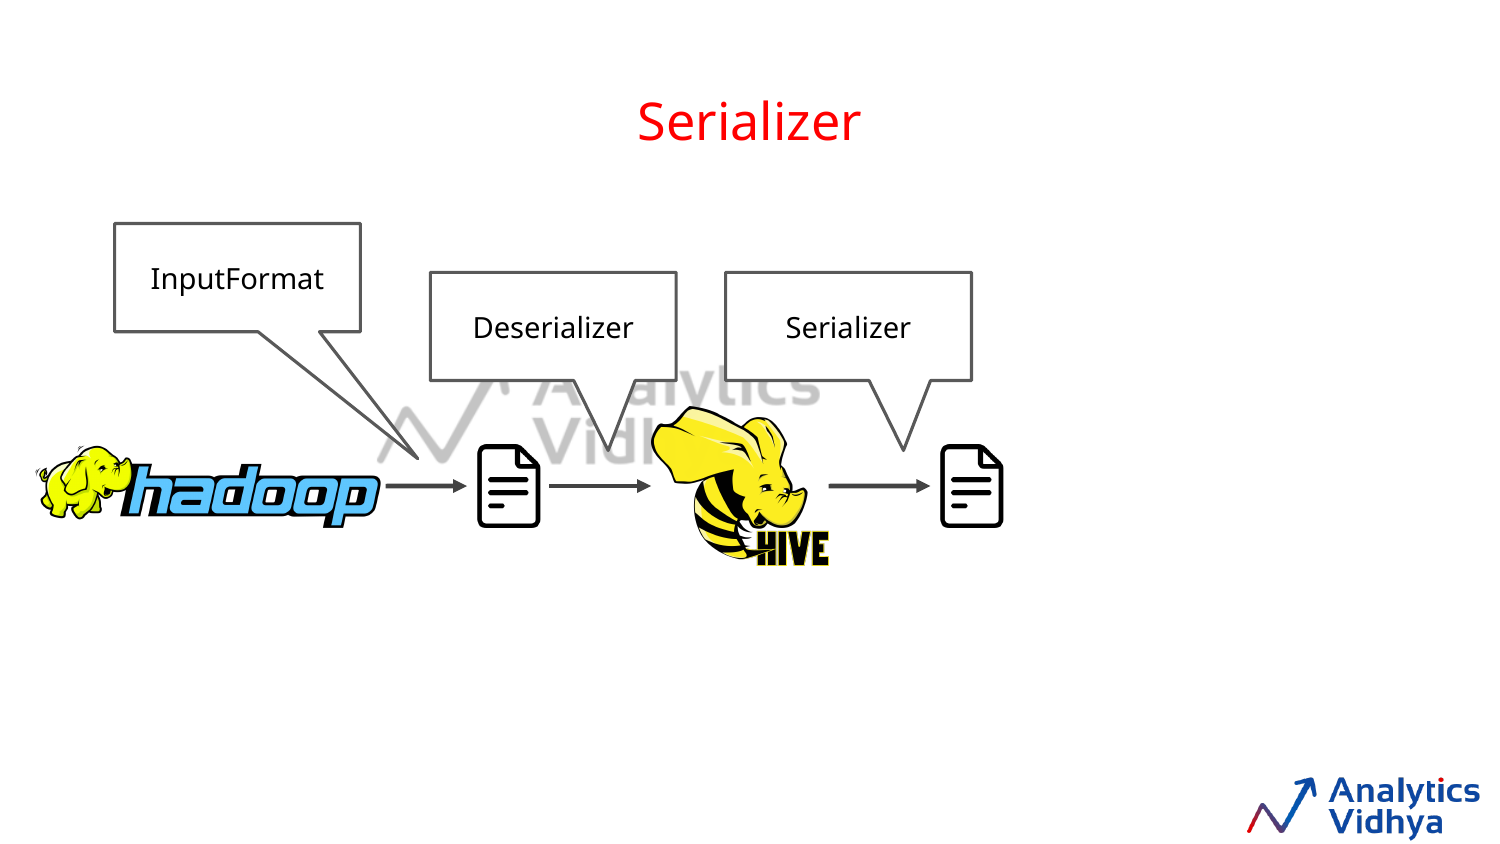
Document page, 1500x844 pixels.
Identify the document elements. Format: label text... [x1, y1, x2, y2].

picture [1226, 765, 1500, 844]
text_box InputFormat [114, 223, 418, 459]
text_box Serializer [725, 272, 972, 451]
text_box Deserializer [430, 272, 677, 451]
text_box Serializer [51, 72, 1449, 167]
picture [24, 95, 1173, 741]
